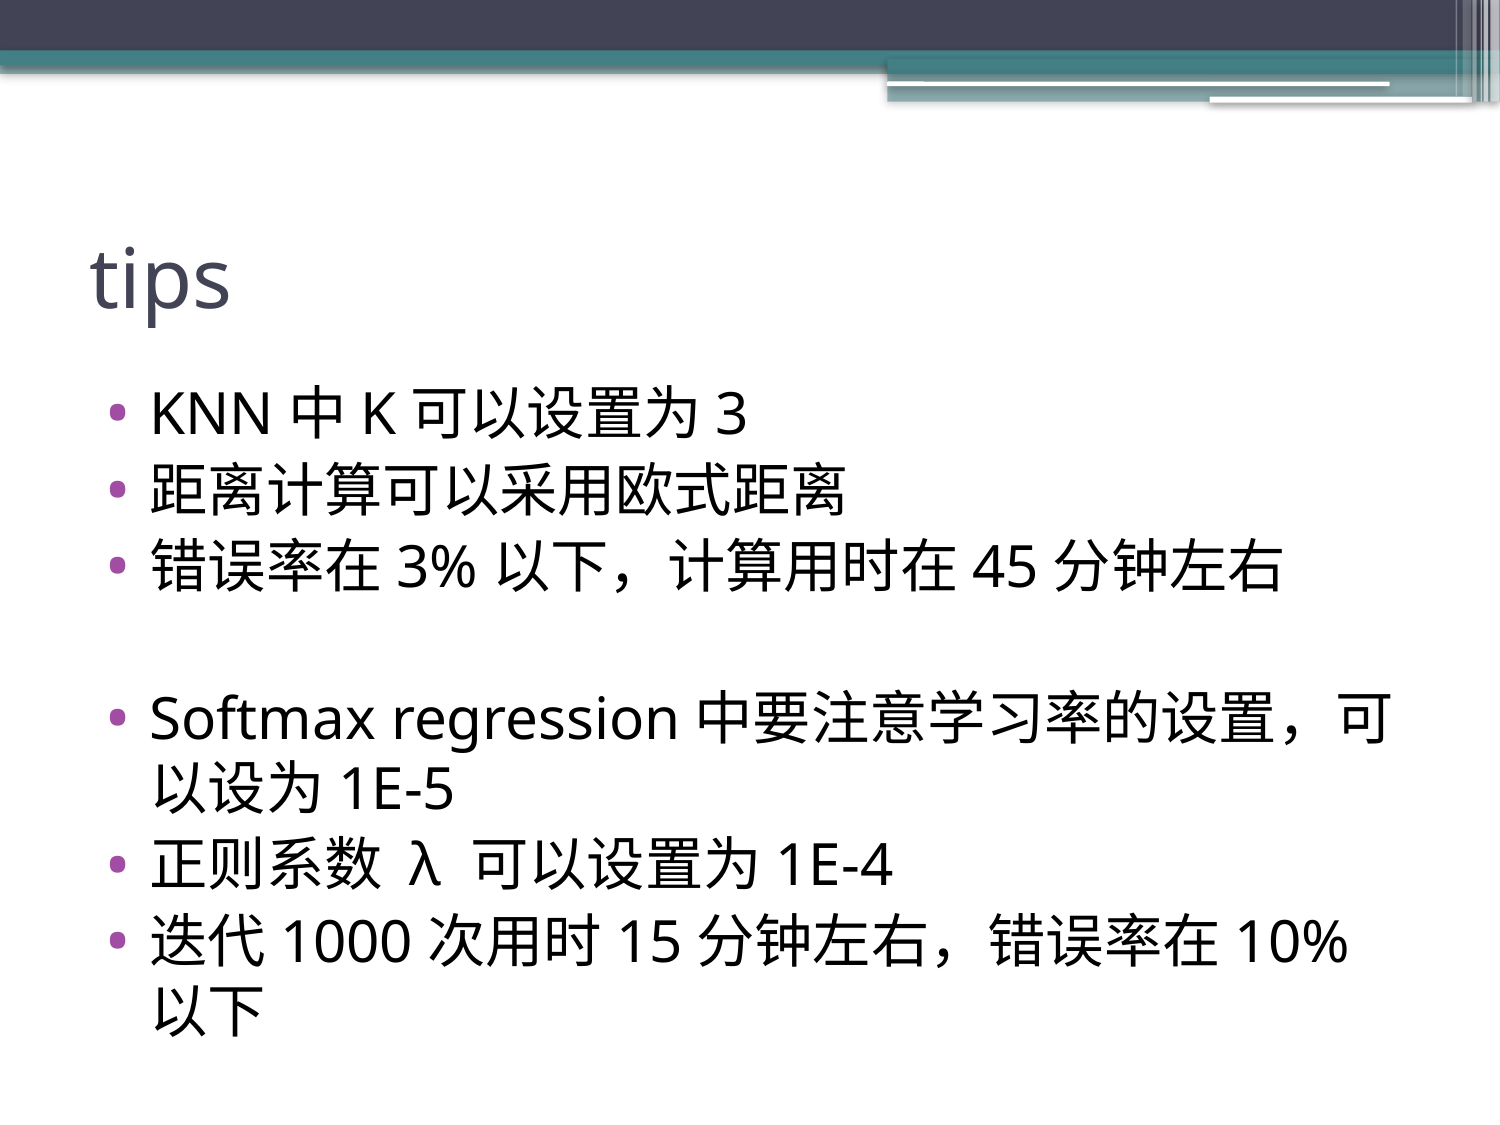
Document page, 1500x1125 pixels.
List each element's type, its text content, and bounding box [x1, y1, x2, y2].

title tips [75, 187, 1425, 363]
list KNN中K可以设置为3 距离计算可以采用欧式距离 错误率在3%以下，计算用时在45分钟左右 Softmax regression中要注意学习率的设置，可以设为1E-5 正则系数 λ 可以设置为1E-4 迭代1000次用时15分钟左右，错误率在10%以下 [75, 368, 1425, 1079]
